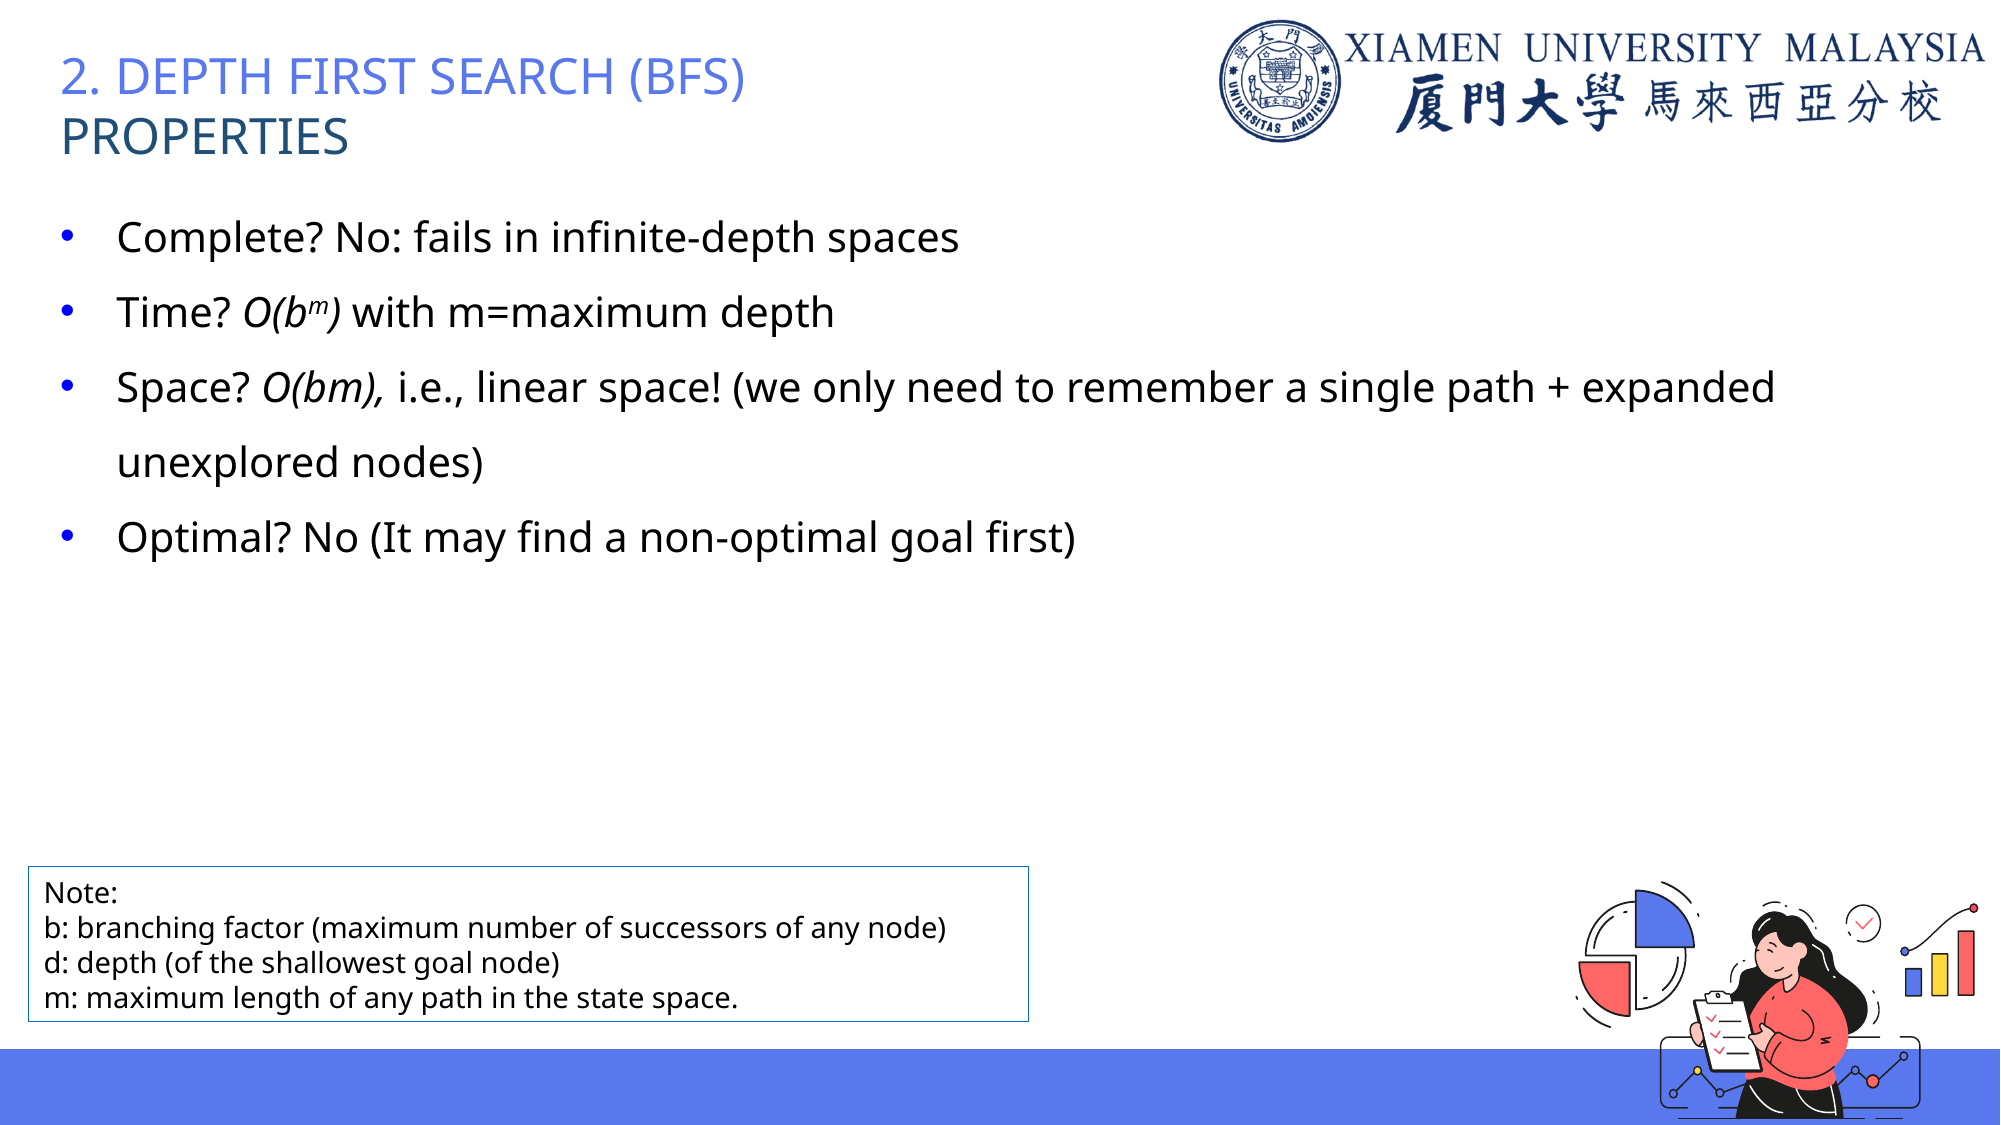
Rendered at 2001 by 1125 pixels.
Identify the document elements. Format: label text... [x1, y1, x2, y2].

text_box [0, 1048, 2000, 1125]
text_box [1575, 881, 1979, 1120]
picture [1195, 0, 2000, 162]
text_box Note: b: branching factor (maximum number of successors of any node) d: depth (of the shallowest goal node) m: maximum length of any path in the state space. [28, 866, 1029, 1022]
text_box 2. DEPTH FIRST SEARCH (BFS) PROPERTIES [45, 36, 1235, 172]
text_box Complete? No: fails in infinite-depth spaces Time? O(bm) with m=maximum depth Space? O(bm), i.e., linear space! (we only need to remember a single path + expanded unexplored nodes) Optimal? No (It may find a non-optimal goal first) [45, 178, 1921, 568]
